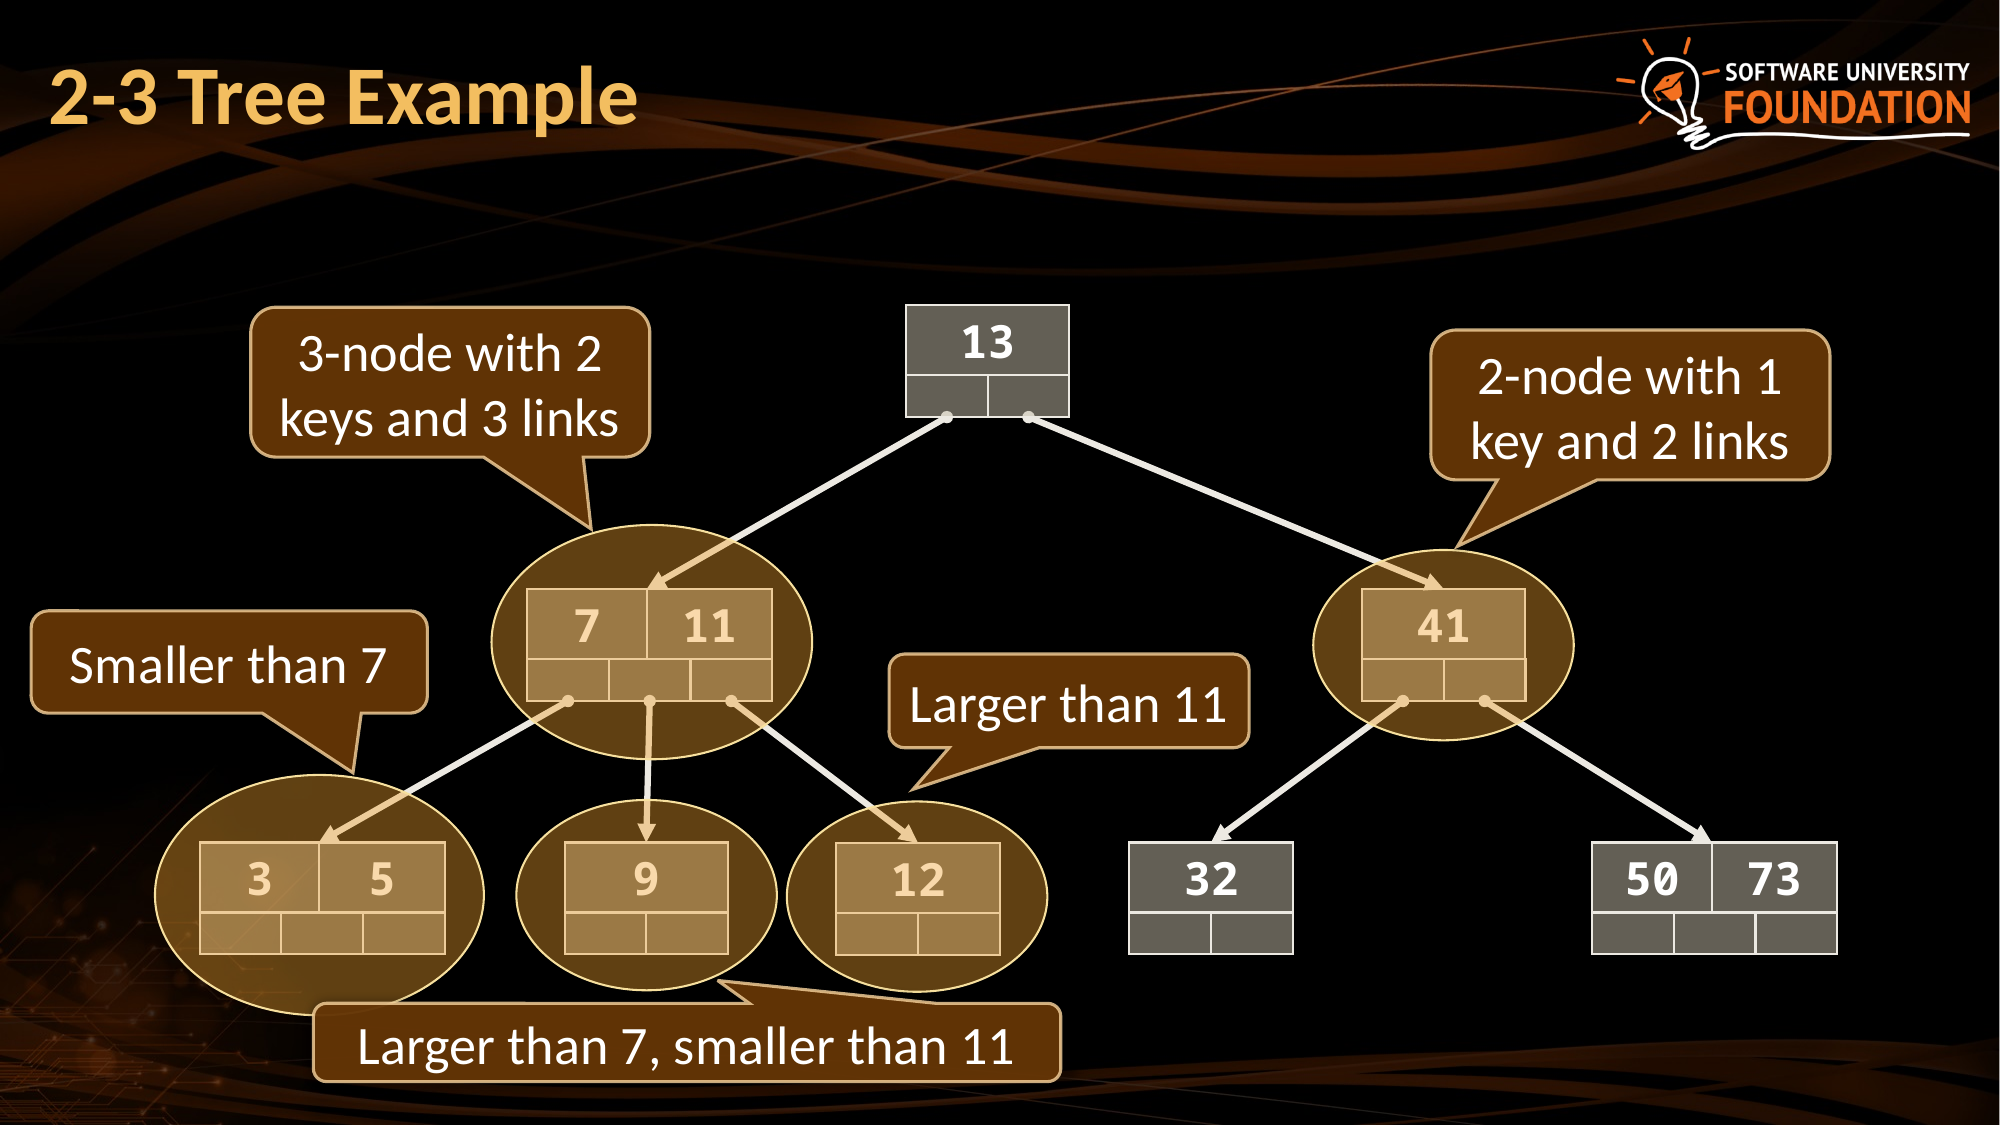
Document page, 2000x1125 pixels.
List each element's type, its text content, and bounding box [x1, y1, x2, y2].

text_box [1211, 912, 1293, 955]
text_box 2-node with 1 key and 2 links [1430, 329, 1830, 547]
text_box [1592, 912, 1673, 955]
text_box 50 [1592, 850, 1711, 912]
text_box [1673, 912, 1755, 955]
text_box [1484, 700, 1712, 843]
text_box Larger than 11 [889, 653, 1250, 787]
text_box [731, 700, 919, 844]
text_box Larger than 7, smaller than 11 [313, 980, 1061, 1082]
text_box 3-node with 2 keys and 3 links [250, 307, 650, 530]
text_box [646, 700, 650, 843]
text_box [154, 775, 484, 1015]
text_box [516, 800, 777, 991]
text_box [646, 416, 948, 590]
text_box [1313, 550, 1574, 741]
text_box [491, 525, 813, 760]
picture [0, 0, 2000, 1125]
text_box 32 [1129, 842, 1293, 912]
text_box [987, 375, 1070, 418]
text_box [786, 801, 1048, 992]
text_box [1755, 912, 1838, 955]
text_box 13 [906, 305, 1070, 375]
text_box Smaller than 7 [31, 610, 428, 747]
text_box 73 [1711, 842, 1838, 912]
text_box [318, 700, 569, 843]
text_box [1129, 912, 1211, 955]
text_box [1028, 416, 1445, 590]
text_box [906, 375, 987, 418]
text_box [1210, 700, 1404, 843]
title 2-3 Tree Example [30, 6, 1602, 189]
